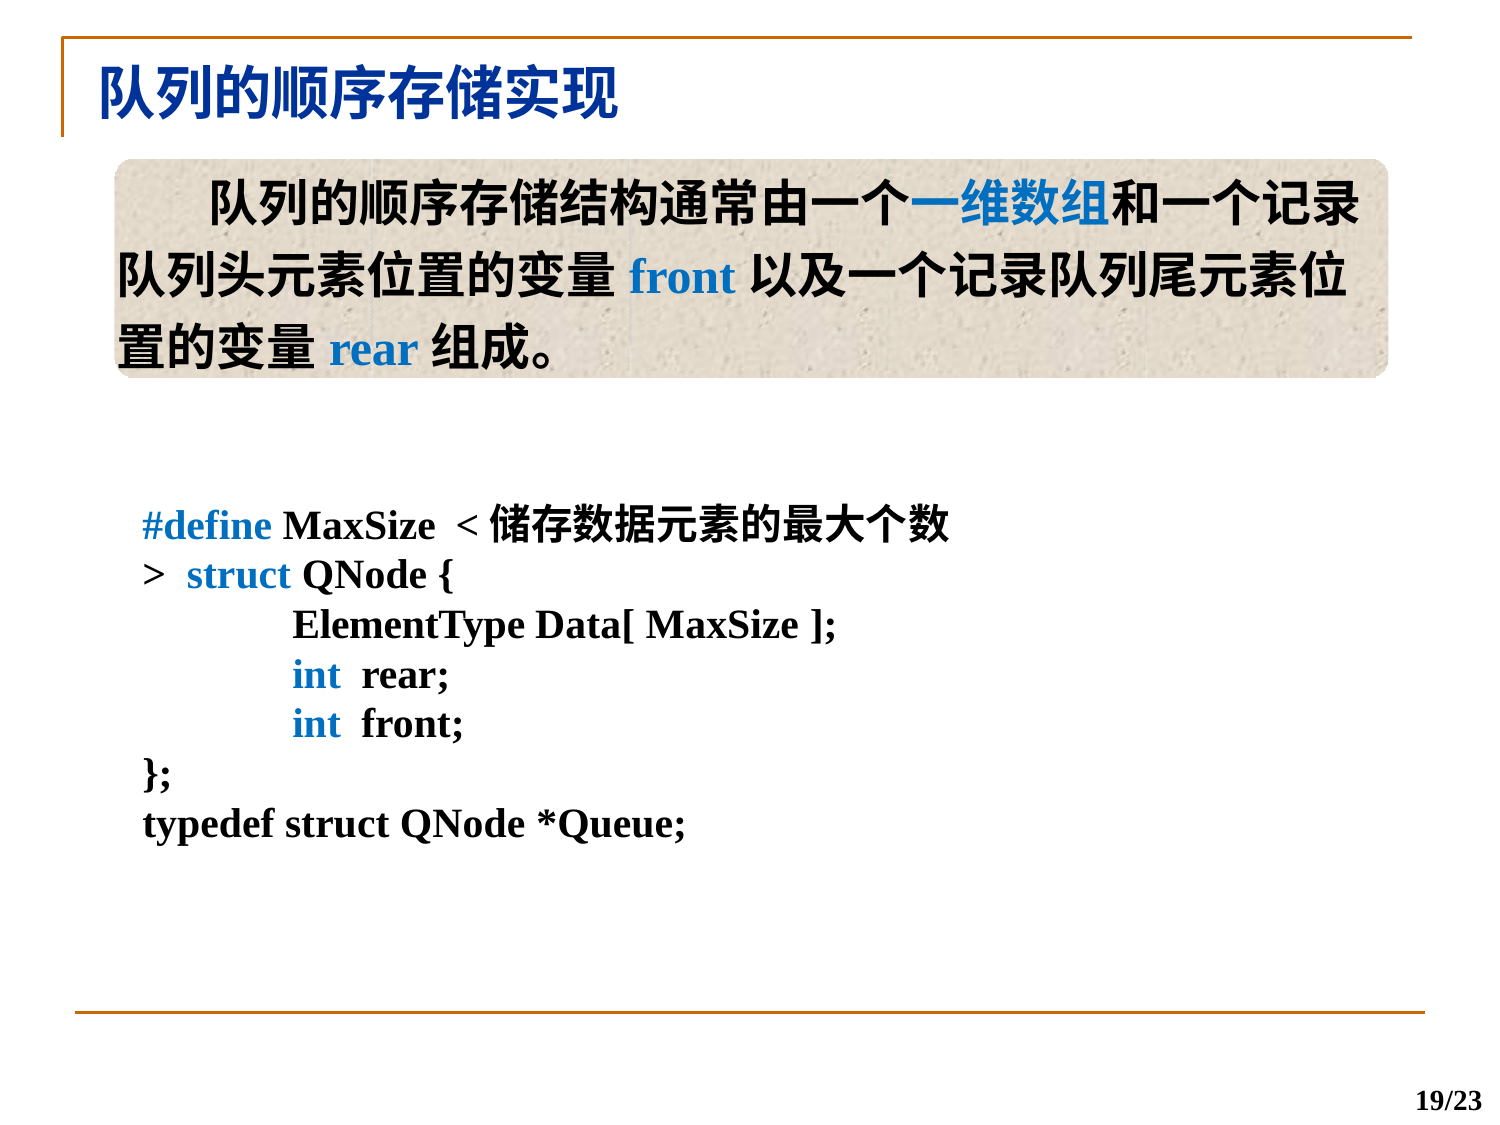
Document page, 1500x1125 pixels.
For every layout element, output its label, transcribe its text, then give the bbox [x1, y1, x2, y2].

title 队列的顺序存储实现 [94, 53, 626, 244]
text_box 队列的顺序存储结构通常由一个一维数组和一个记录队列头元素位置的变量front以及一个记录队列尾元素位置的变量rear组成。 [114, 159, 1389, 378]
text_box #define MaxSize <储存数据元素的最大个数> struct QNode { ElementType Data[ MaxSize ]; int rear; int front; }; typedef struct QNode *Queue; [136, 402, 1367, 846]
text_box 19/23 [1413, 1079, 1485, 1117]
